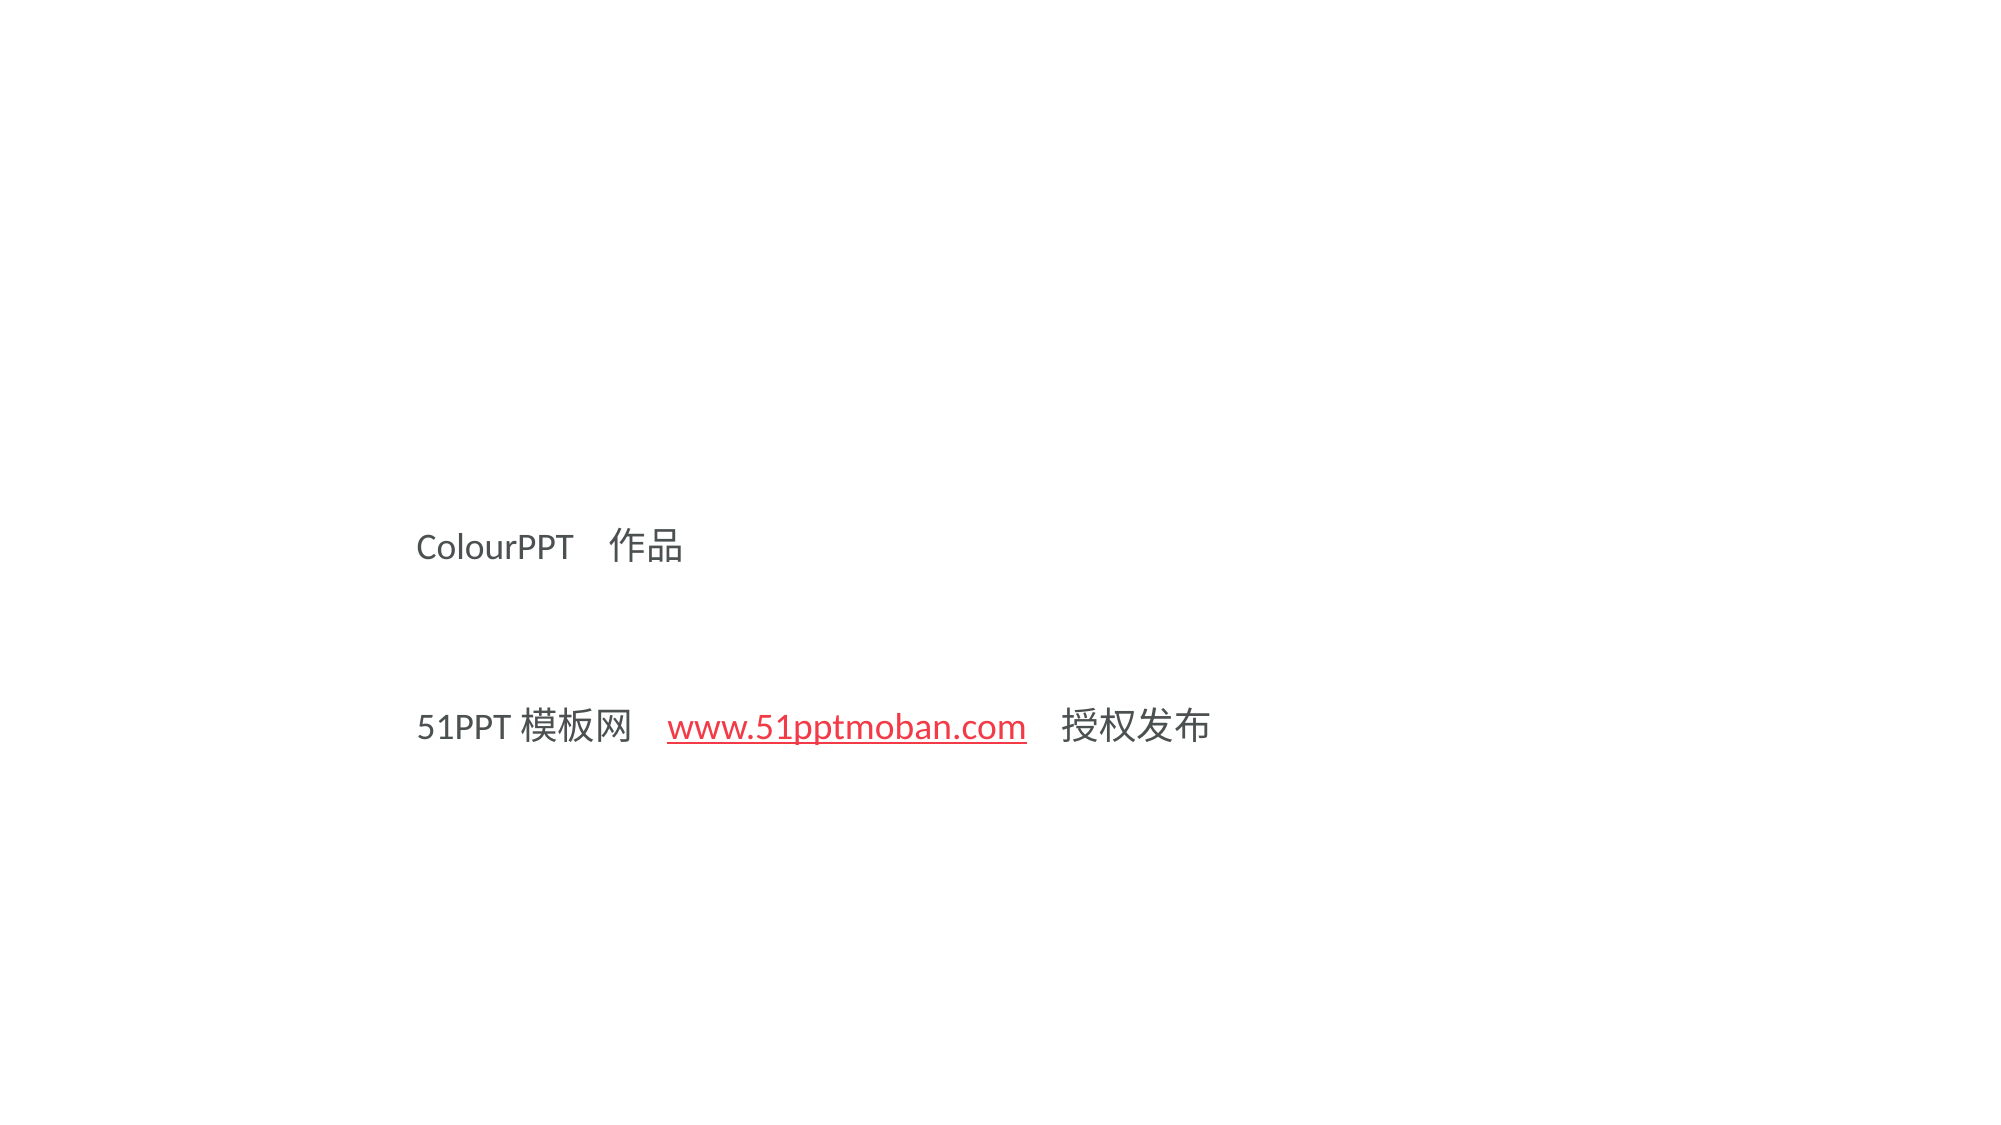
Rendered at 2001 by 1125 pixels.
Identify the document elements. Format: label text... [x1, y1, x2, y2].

text_box ColourPPT 作品 51PPT模板网 www.51pptmoban.com 授权发布 [401, 514, 1227, 755]
